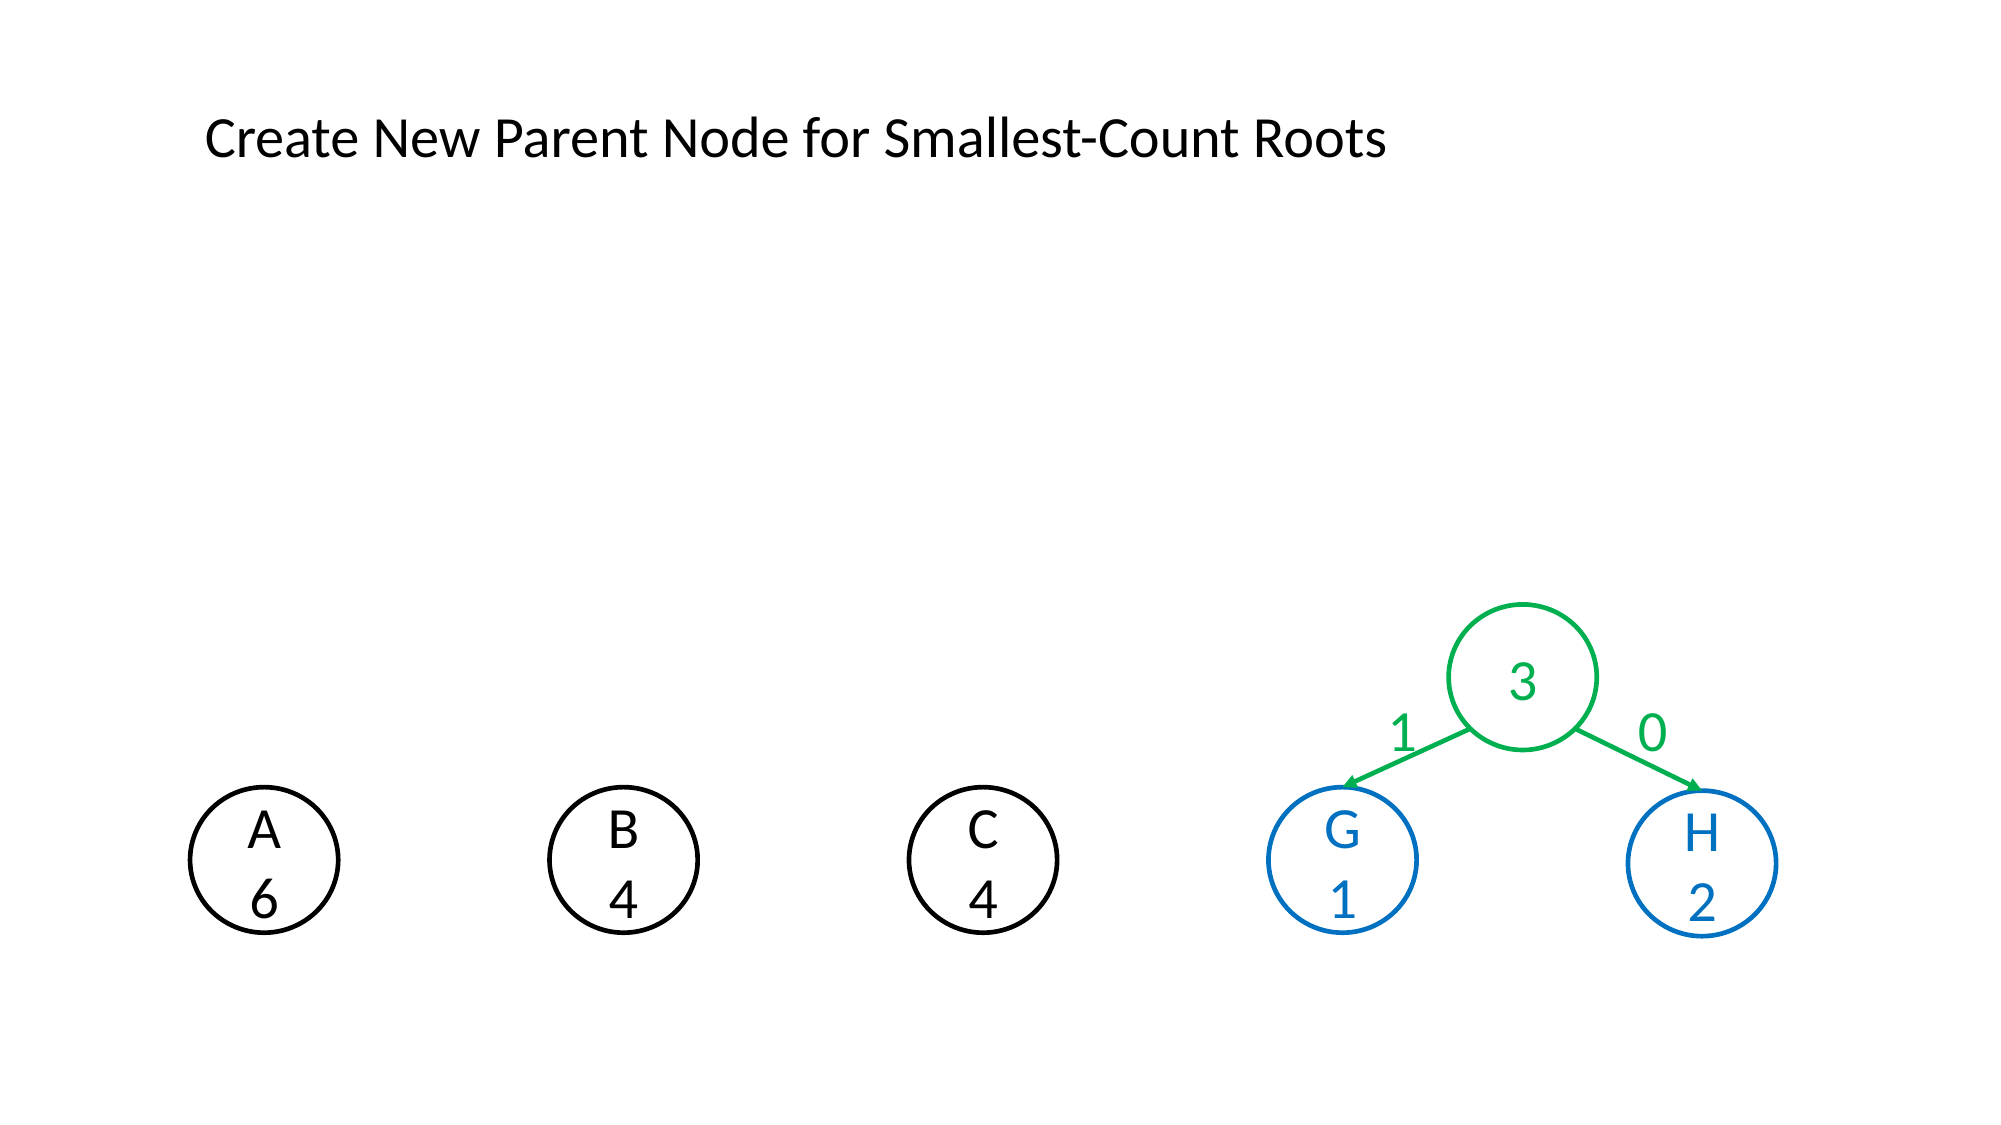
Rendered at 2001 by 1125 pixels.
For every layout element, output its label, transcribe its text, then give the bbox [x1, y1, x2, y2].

text_box H 2 [1626, 789, 1778, 938]
text_box G 1 [1267, 786, 1418, 934]
text_box A 6 [189, 786, 340, 934]
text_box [1342, 728, 1471, 788]
text_box B 4 [548, 786, 699, 934]
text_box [1575, 728, 1703, 791]
text_box 3 [1447, 603, 1598, 752]
text_box Create New Parent Node for Smallest-Count Roots [190, 91, 2000, 177]
text_box 1 [1372, 685, 1425, 728]
text_box 0 [1623, 685, 1676, 728]
text_box C 4 [907, 786, 1059, 934]
